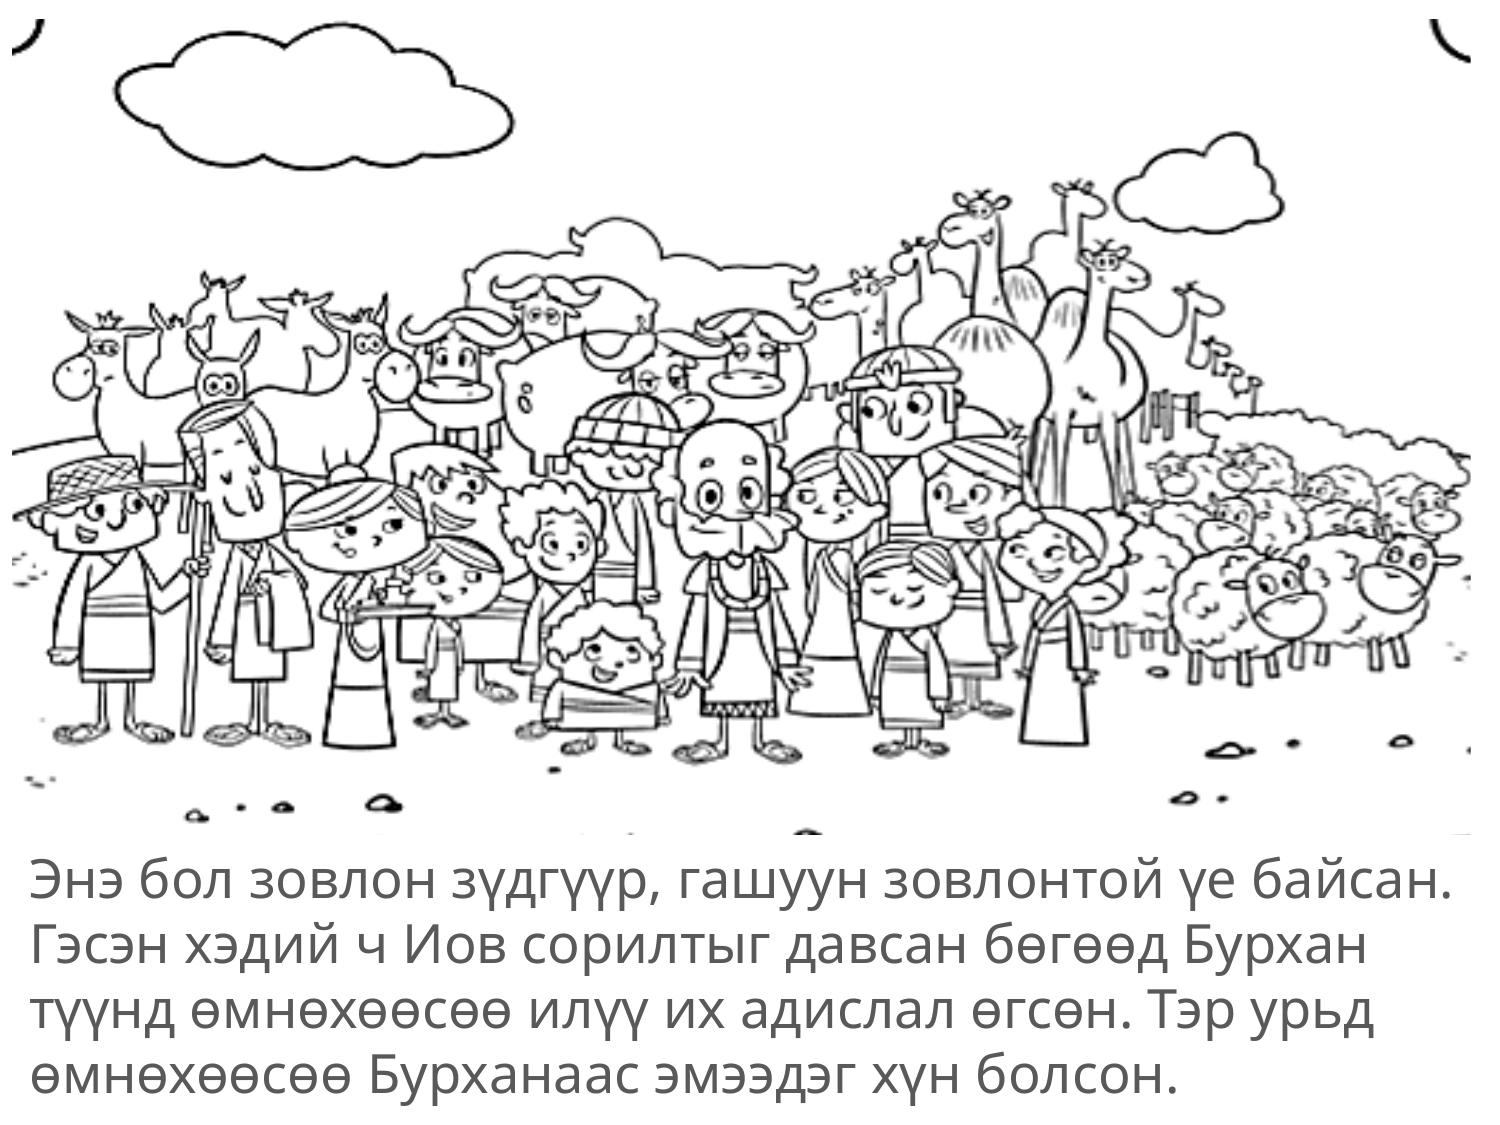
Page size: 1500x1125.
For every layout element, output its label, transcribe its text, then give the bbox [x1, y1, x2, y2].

picture [11, 18, 1471, 835]
text_box Энэ бол зовлон зүдгүүр, гашуун зовлонтой үе байсан. Гэсэн хэдий ч Иов сорилтыг давсан бөгөөд Бурхан түүнд өмнөхөөсөө илүү их адислал өгсөн. Тэр урьд өмнөхөөсөө Бурханаас эмээдэг хүн болсон. [14, 837, 1500, 1112]
